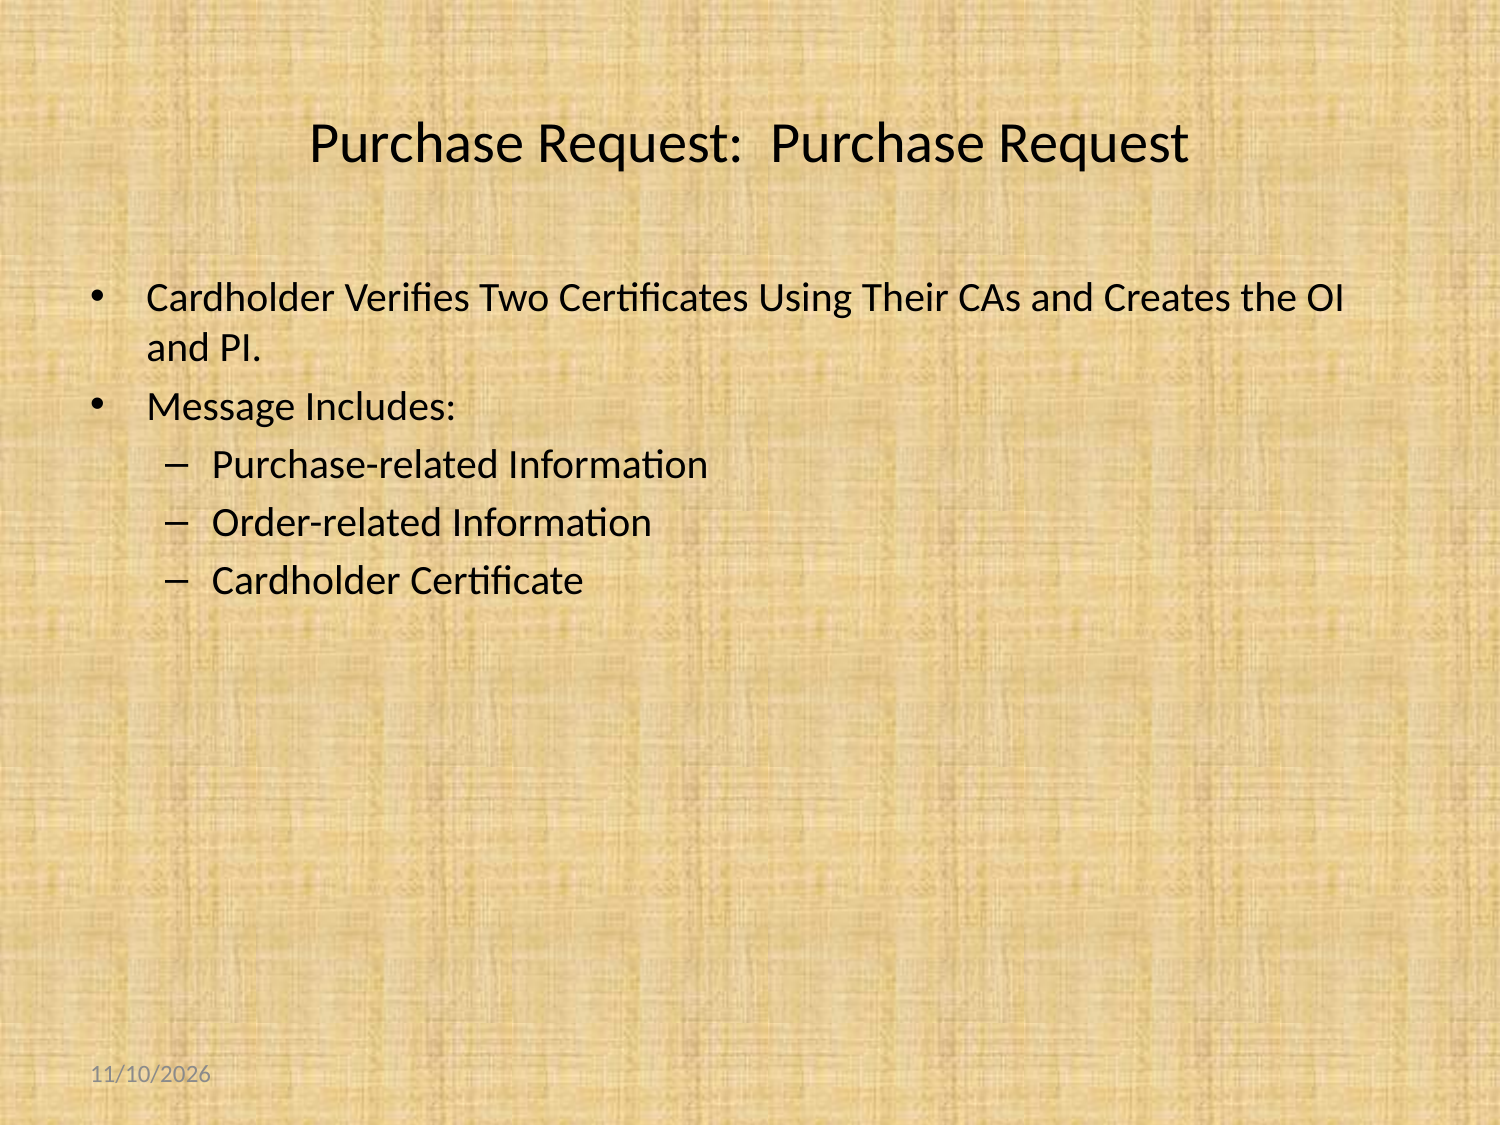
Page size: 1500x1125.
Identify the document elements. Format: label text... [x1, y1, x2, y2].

list Cardholder Verifies Two Certificates Using Their CAs and Creates the OI and PI. Message Includes: Purchase-related Information Order-related Information Cardholder Certificate [75, 262, 1425, 1005]
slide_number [75, 1042, 425, 1103]
title Purchase Request: Purchase Request [75, 45, 1425, 233]
picture [0, 0, 1500, 1125]
